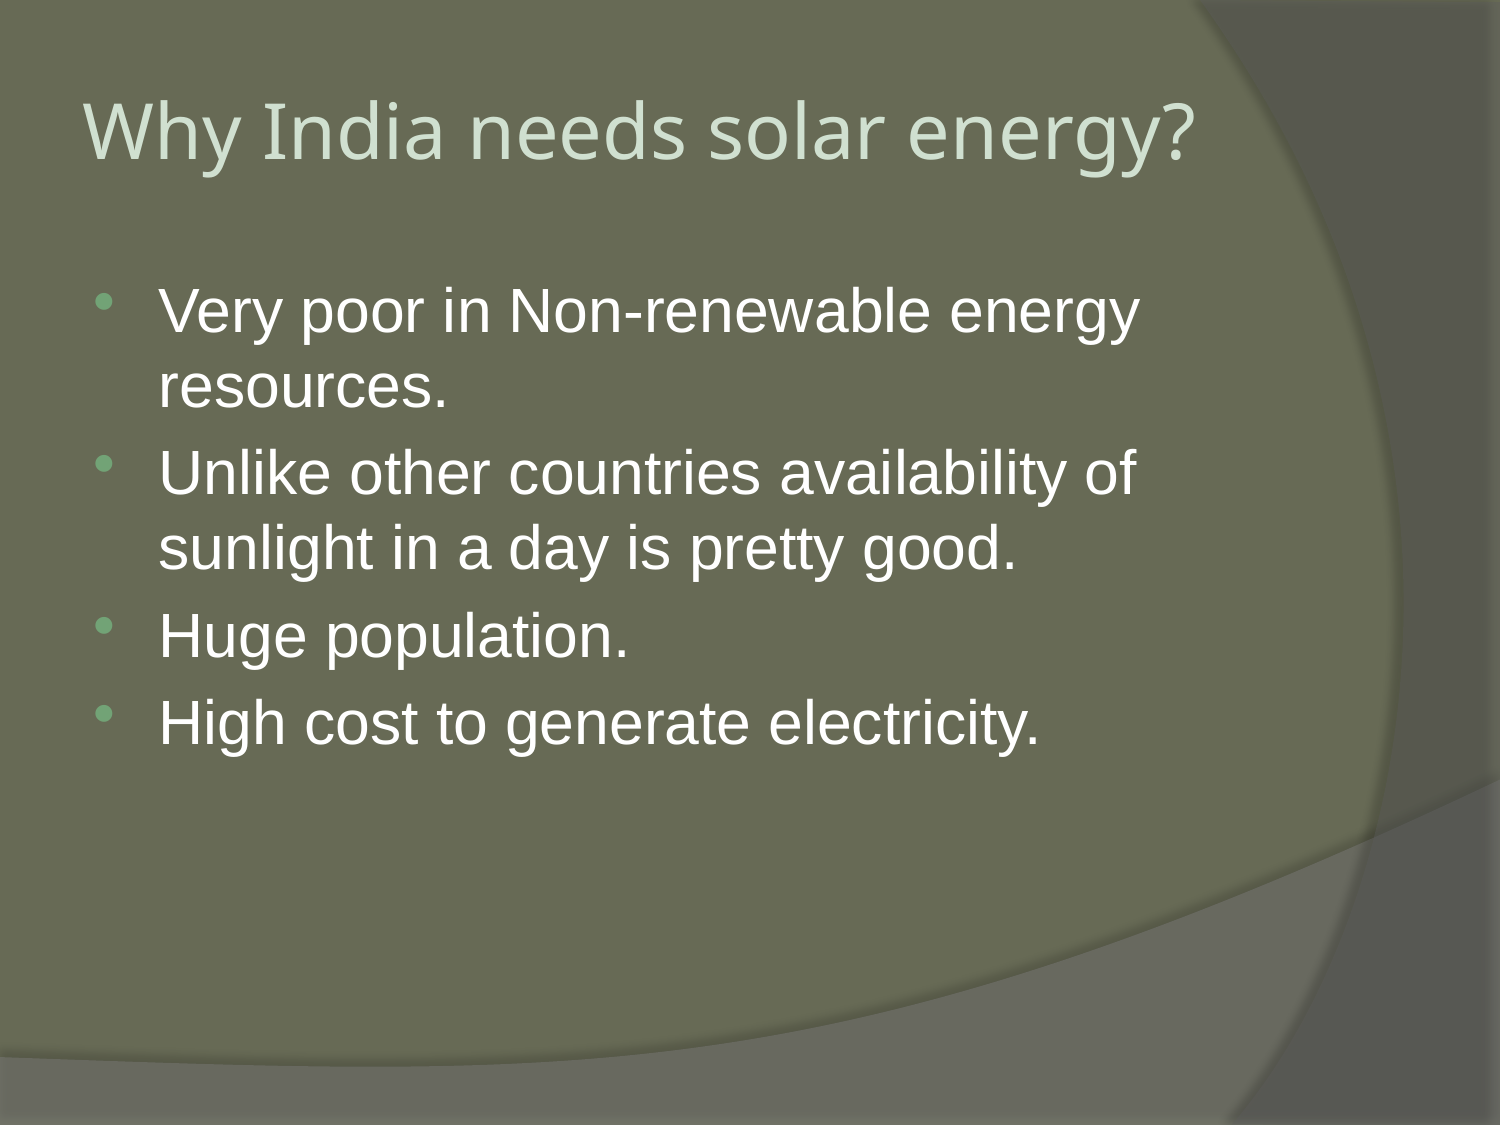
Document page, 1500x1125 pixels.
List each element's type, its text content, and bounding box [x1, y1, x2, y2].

title Why India needs solar energy? [75, 45, 1363, 213]
list Very poor in Non-renewable energy resources. Unlike other countries availability of sunlight in a day is pretty good. Huge population. High cost to generate electricity. [75, 262, 1300, 1005]
